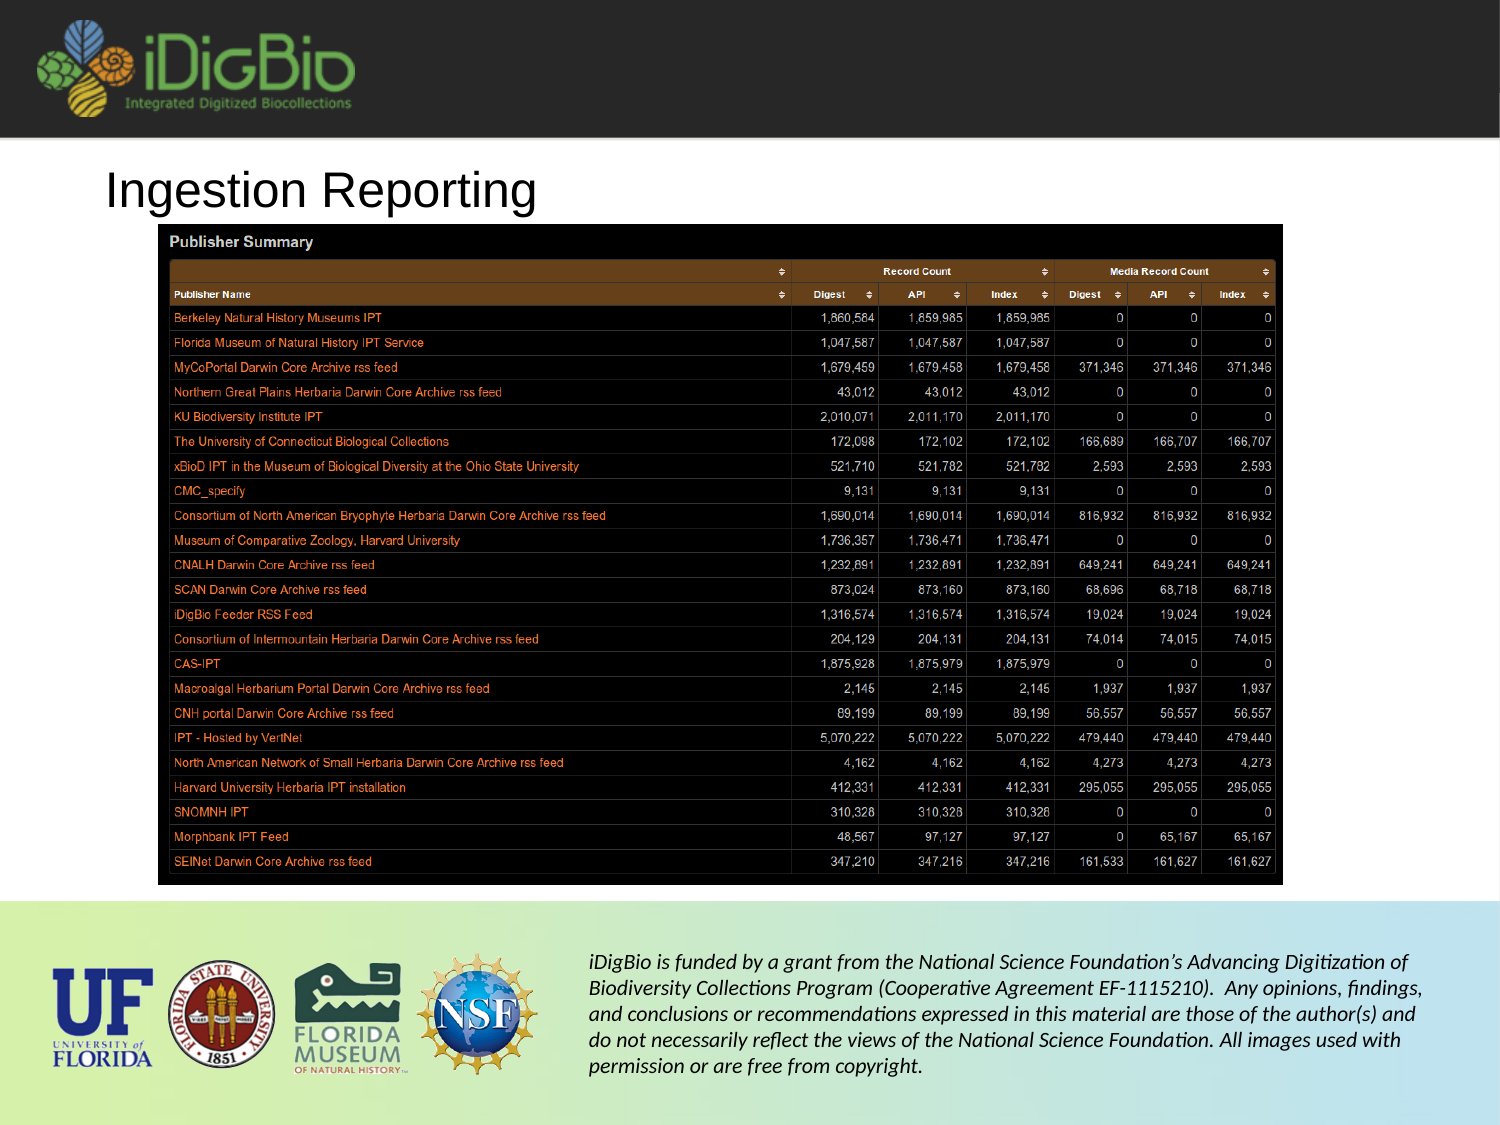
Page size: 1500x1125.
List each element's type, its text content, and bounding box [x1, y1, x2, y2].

picture [0, 901, 1500, 1125]
text_box Ingestion Reporting [90, 149, 1380, 225]
picture [158, 224, 1284, 886]
picture [37, 20, 355, 117]
